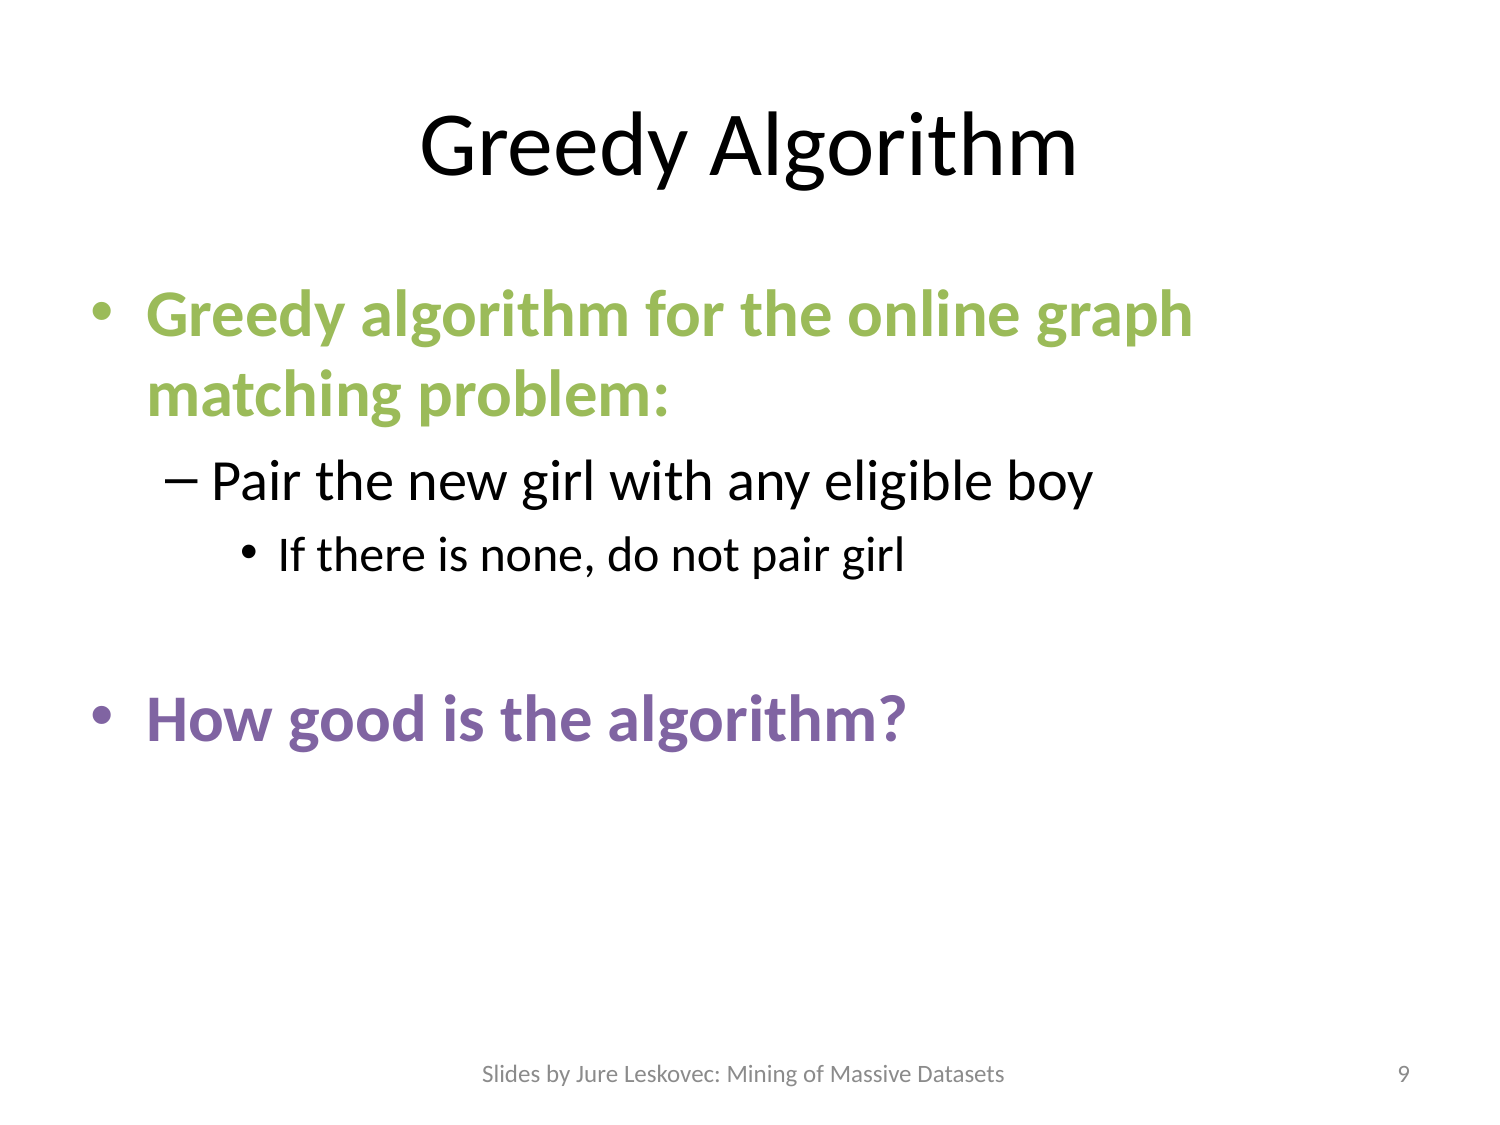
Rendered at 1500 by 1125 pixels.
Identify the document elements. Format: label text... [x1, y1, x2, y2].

title Greedy Algorithm [75, 45, 1425, 233]
slide_number 9 [1074, 1042, 1425, 1103]
list Greedy algorithm for the online graph matching problem: Pair the new girl with any eligible boy If there is none, do not pair girl How good is the algorithm? [75, 262, 1425, 1005]
footer Slides by Jure Leskovec: Mining of Massive Datasets [425, 1042, 1063, 1103]
